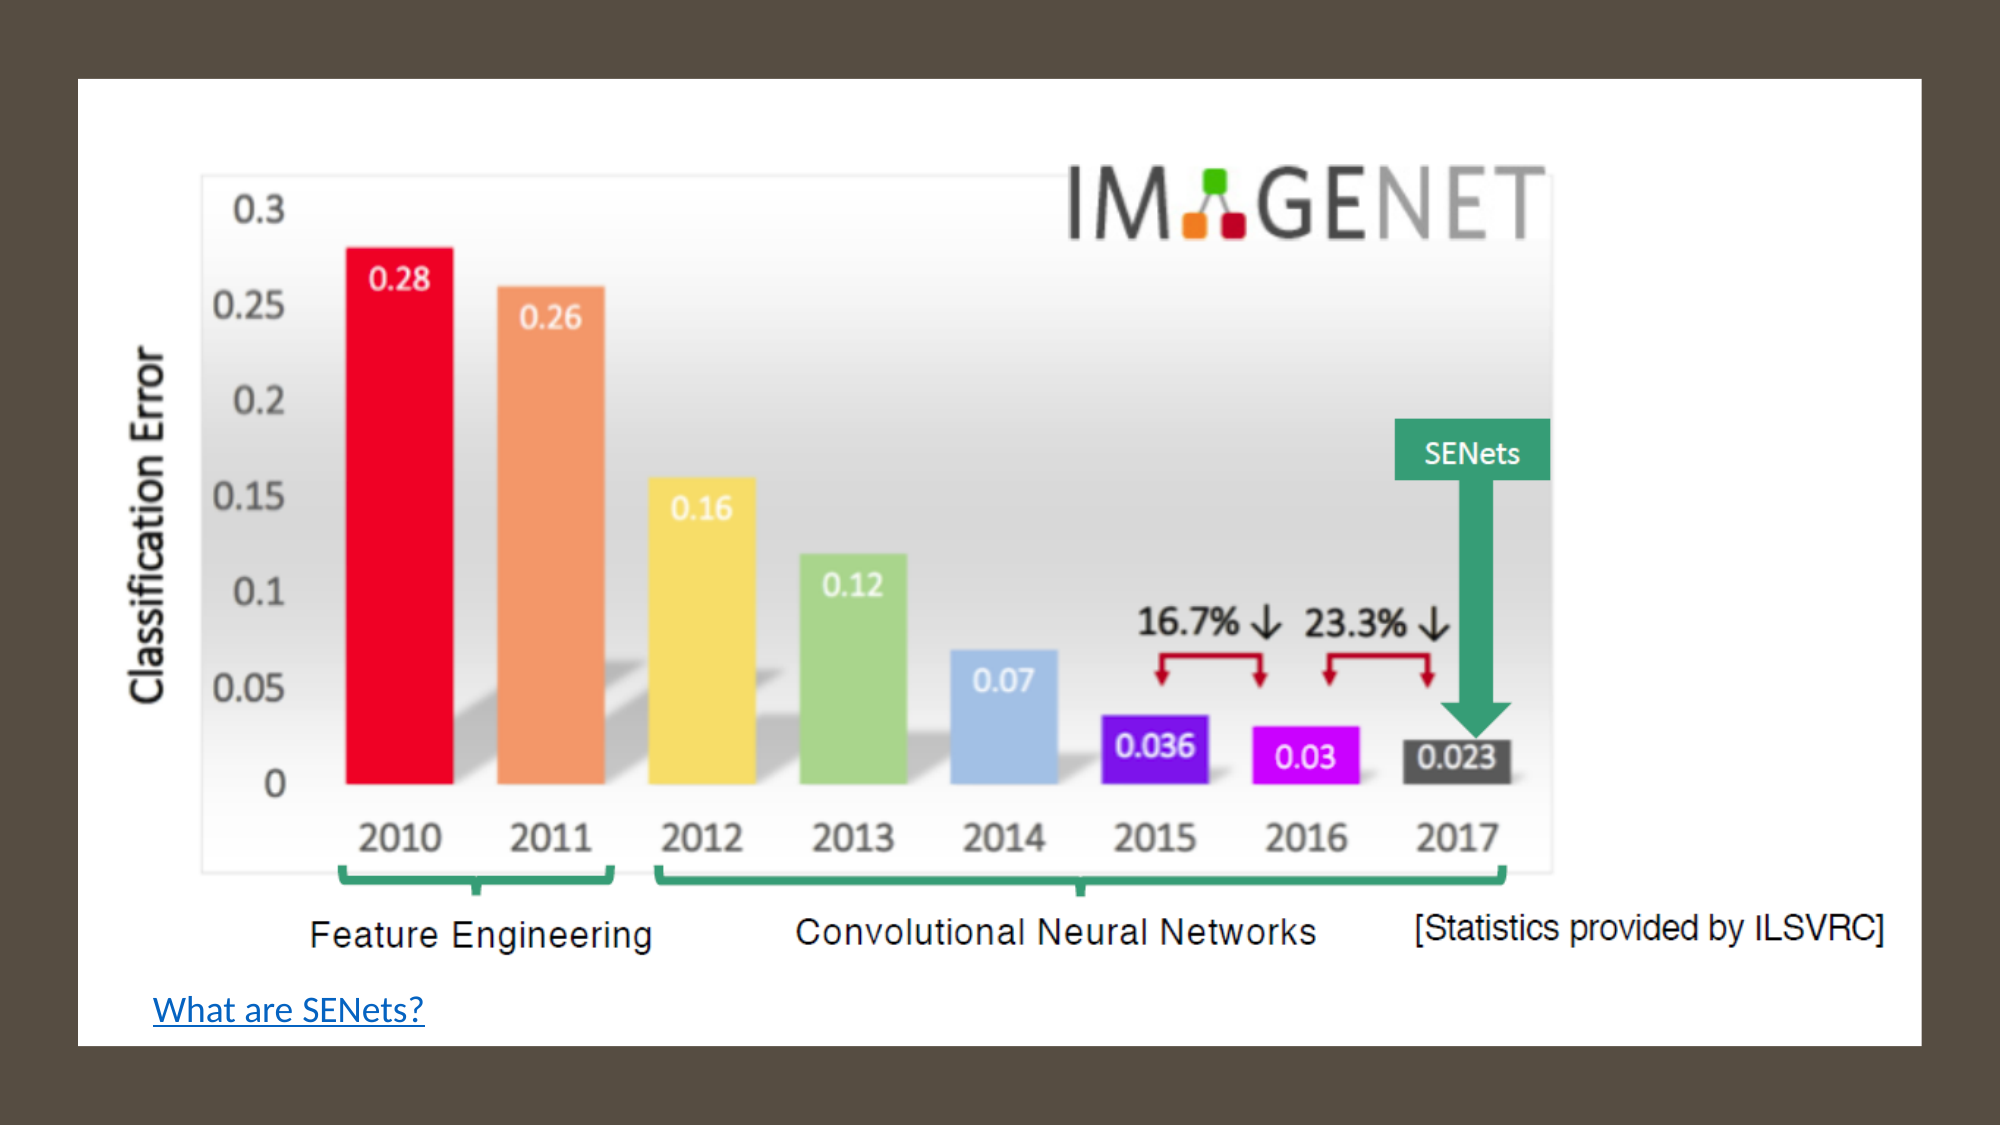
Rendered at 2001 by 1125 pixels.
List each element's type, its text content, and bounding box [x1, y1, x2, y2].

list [105, 164, 1895, 961]
text_box What are SENets? [138, 977, 516, 1038]
text_box [77, 78, 1923, 1047]
text_box [0, 0, 2000, 1125]
